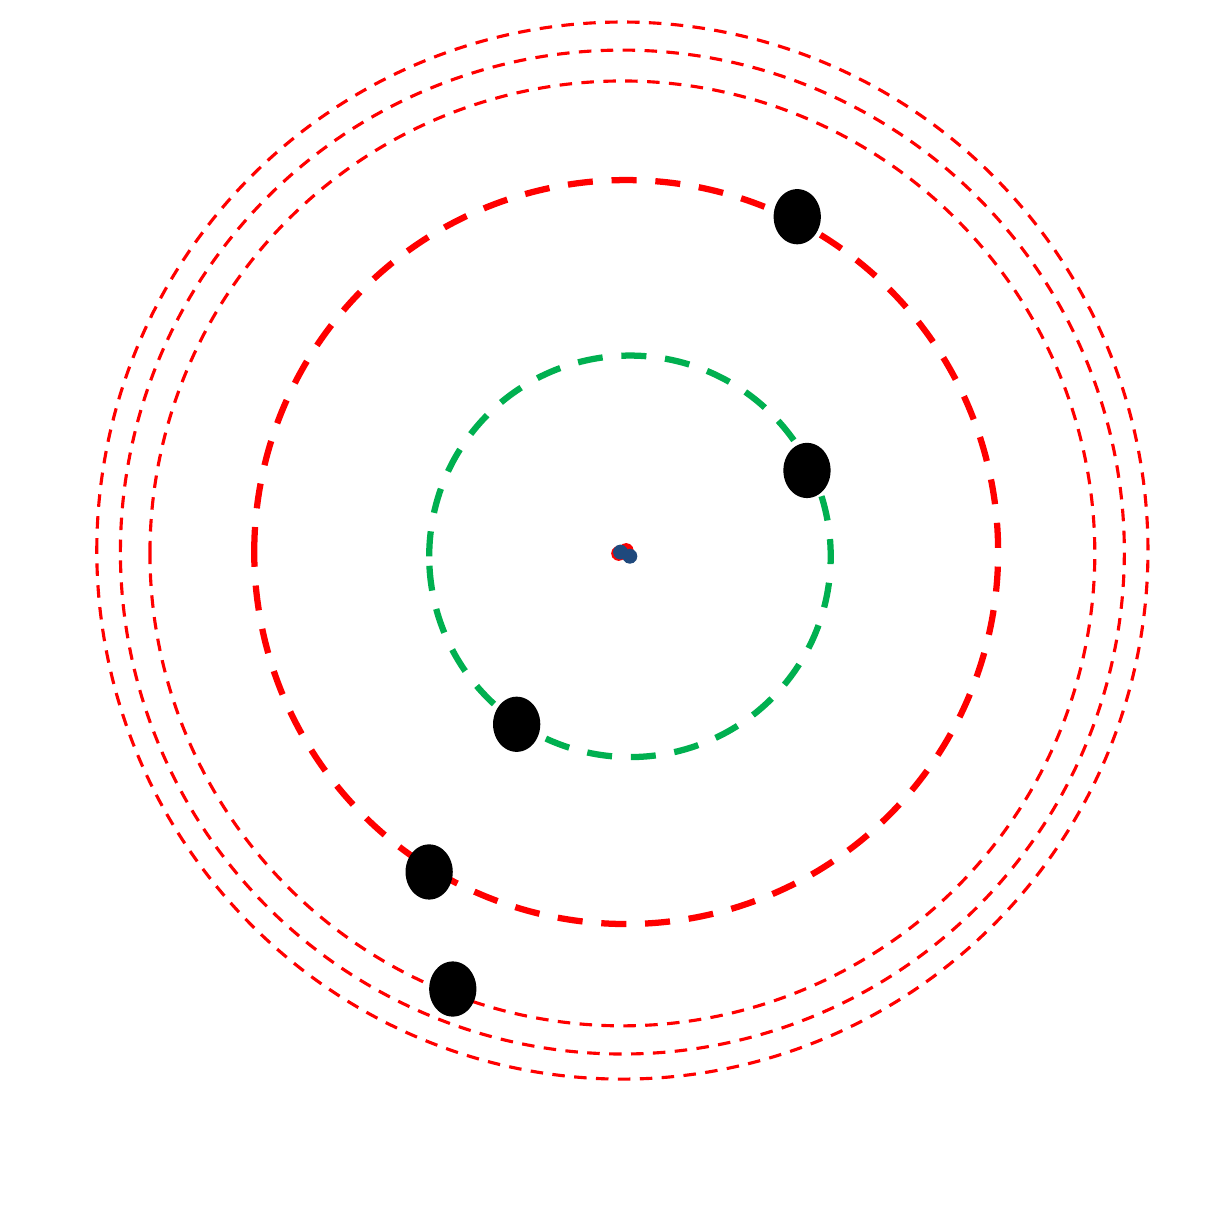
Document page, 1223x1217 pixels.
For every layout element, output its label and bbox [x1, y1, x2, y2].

text_box [118, 47, 1127, 1057]
text_box [94, 19, 1151, 1082]
text_box [427, 959, 479, 1019]
